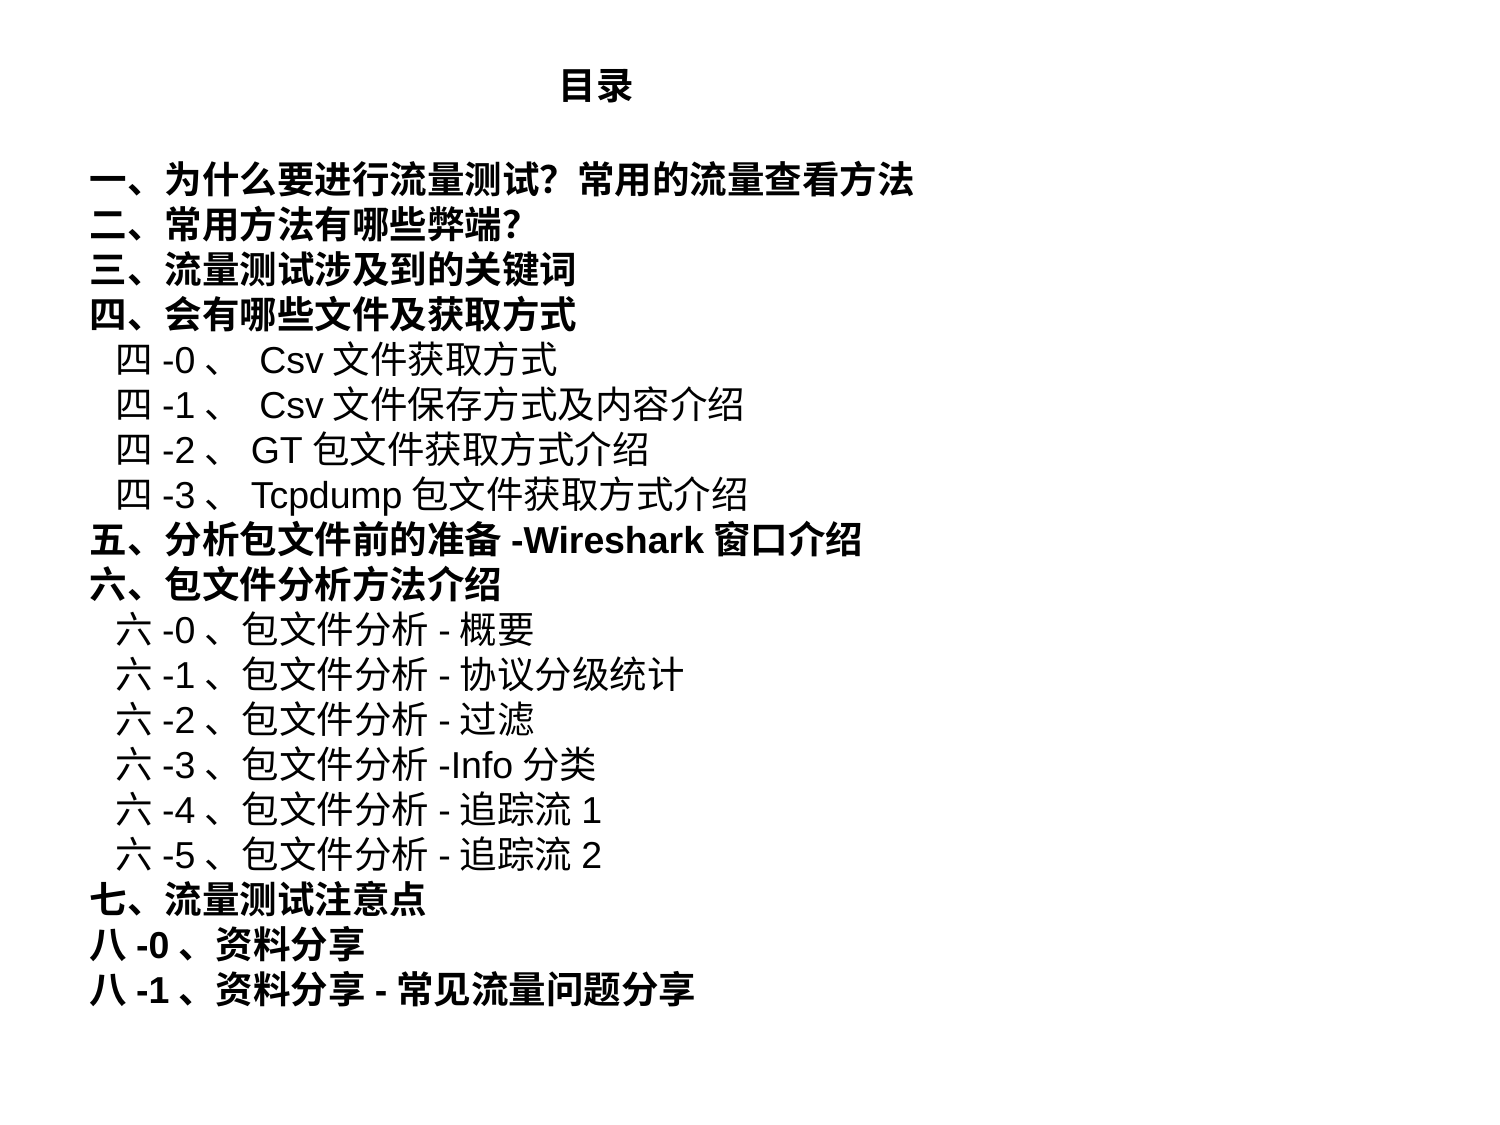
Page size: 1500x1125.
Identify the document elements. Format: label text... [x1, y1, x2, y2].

text_box 一、为什么要进行流量测试？常用的流量查看方法 二、常用方法有哪些弊端？ 三、流量测试涉及到的关键词 四、会有哪些文件及获取方式 四-0、 Csv文件获取方式 四-1、 Csv文件保存方式及内容介绍 四-2、GT包文件获取方式介绍 四-3、Tcpdump包文件获取方式介绍 五、分析包文件前的准备-Wireshark窗口介绍 六、包文件分析方法介绍 六-0、包文件分析-概要 六-1、包文件分析-协议分级统计 六-2、包文件分析-过滤 六-3、包文件分析-Info分类 六-4、包文件分析-追踪流1 六-5、包文件分析-追踪流2 七、流量测试注意点 八-0、资料分享 八-1、资料分享-常见流量问题分享 [74, 148, 1375, 1019]
text_box 目录 [29, 54, 1164, 115]
